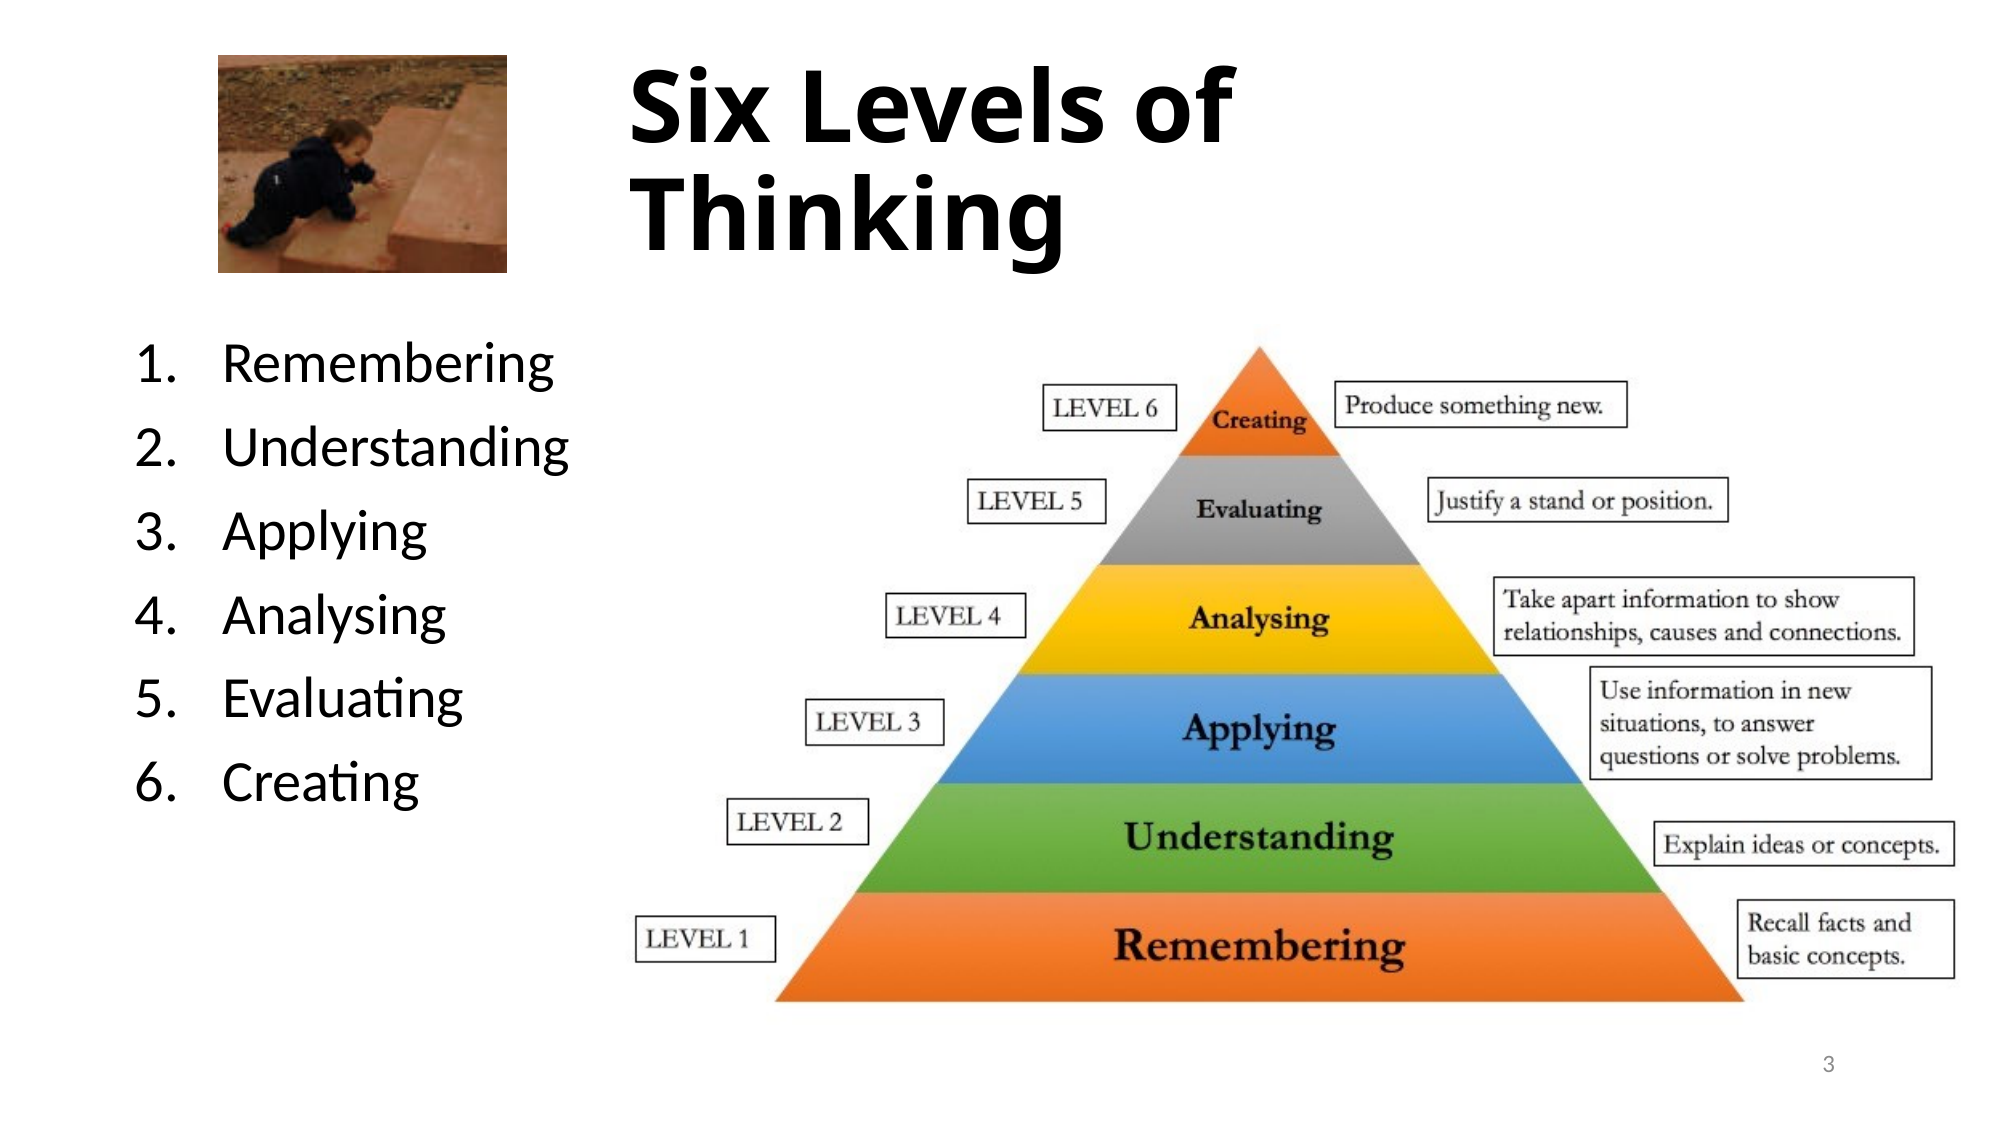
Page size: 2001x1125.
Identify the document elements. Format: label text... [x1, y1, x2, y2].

picture [613, 324, 1981, 1025]
title Six Levels of Thinking [613, 70, 1690, 258]
slide_number 3 [1433, 1025, 1850, 1100]
picture [218, 55, 507, 273]
list Remembering Understanding Applying Analysing Evaluating Creating [119, 324, 613, 1025]
